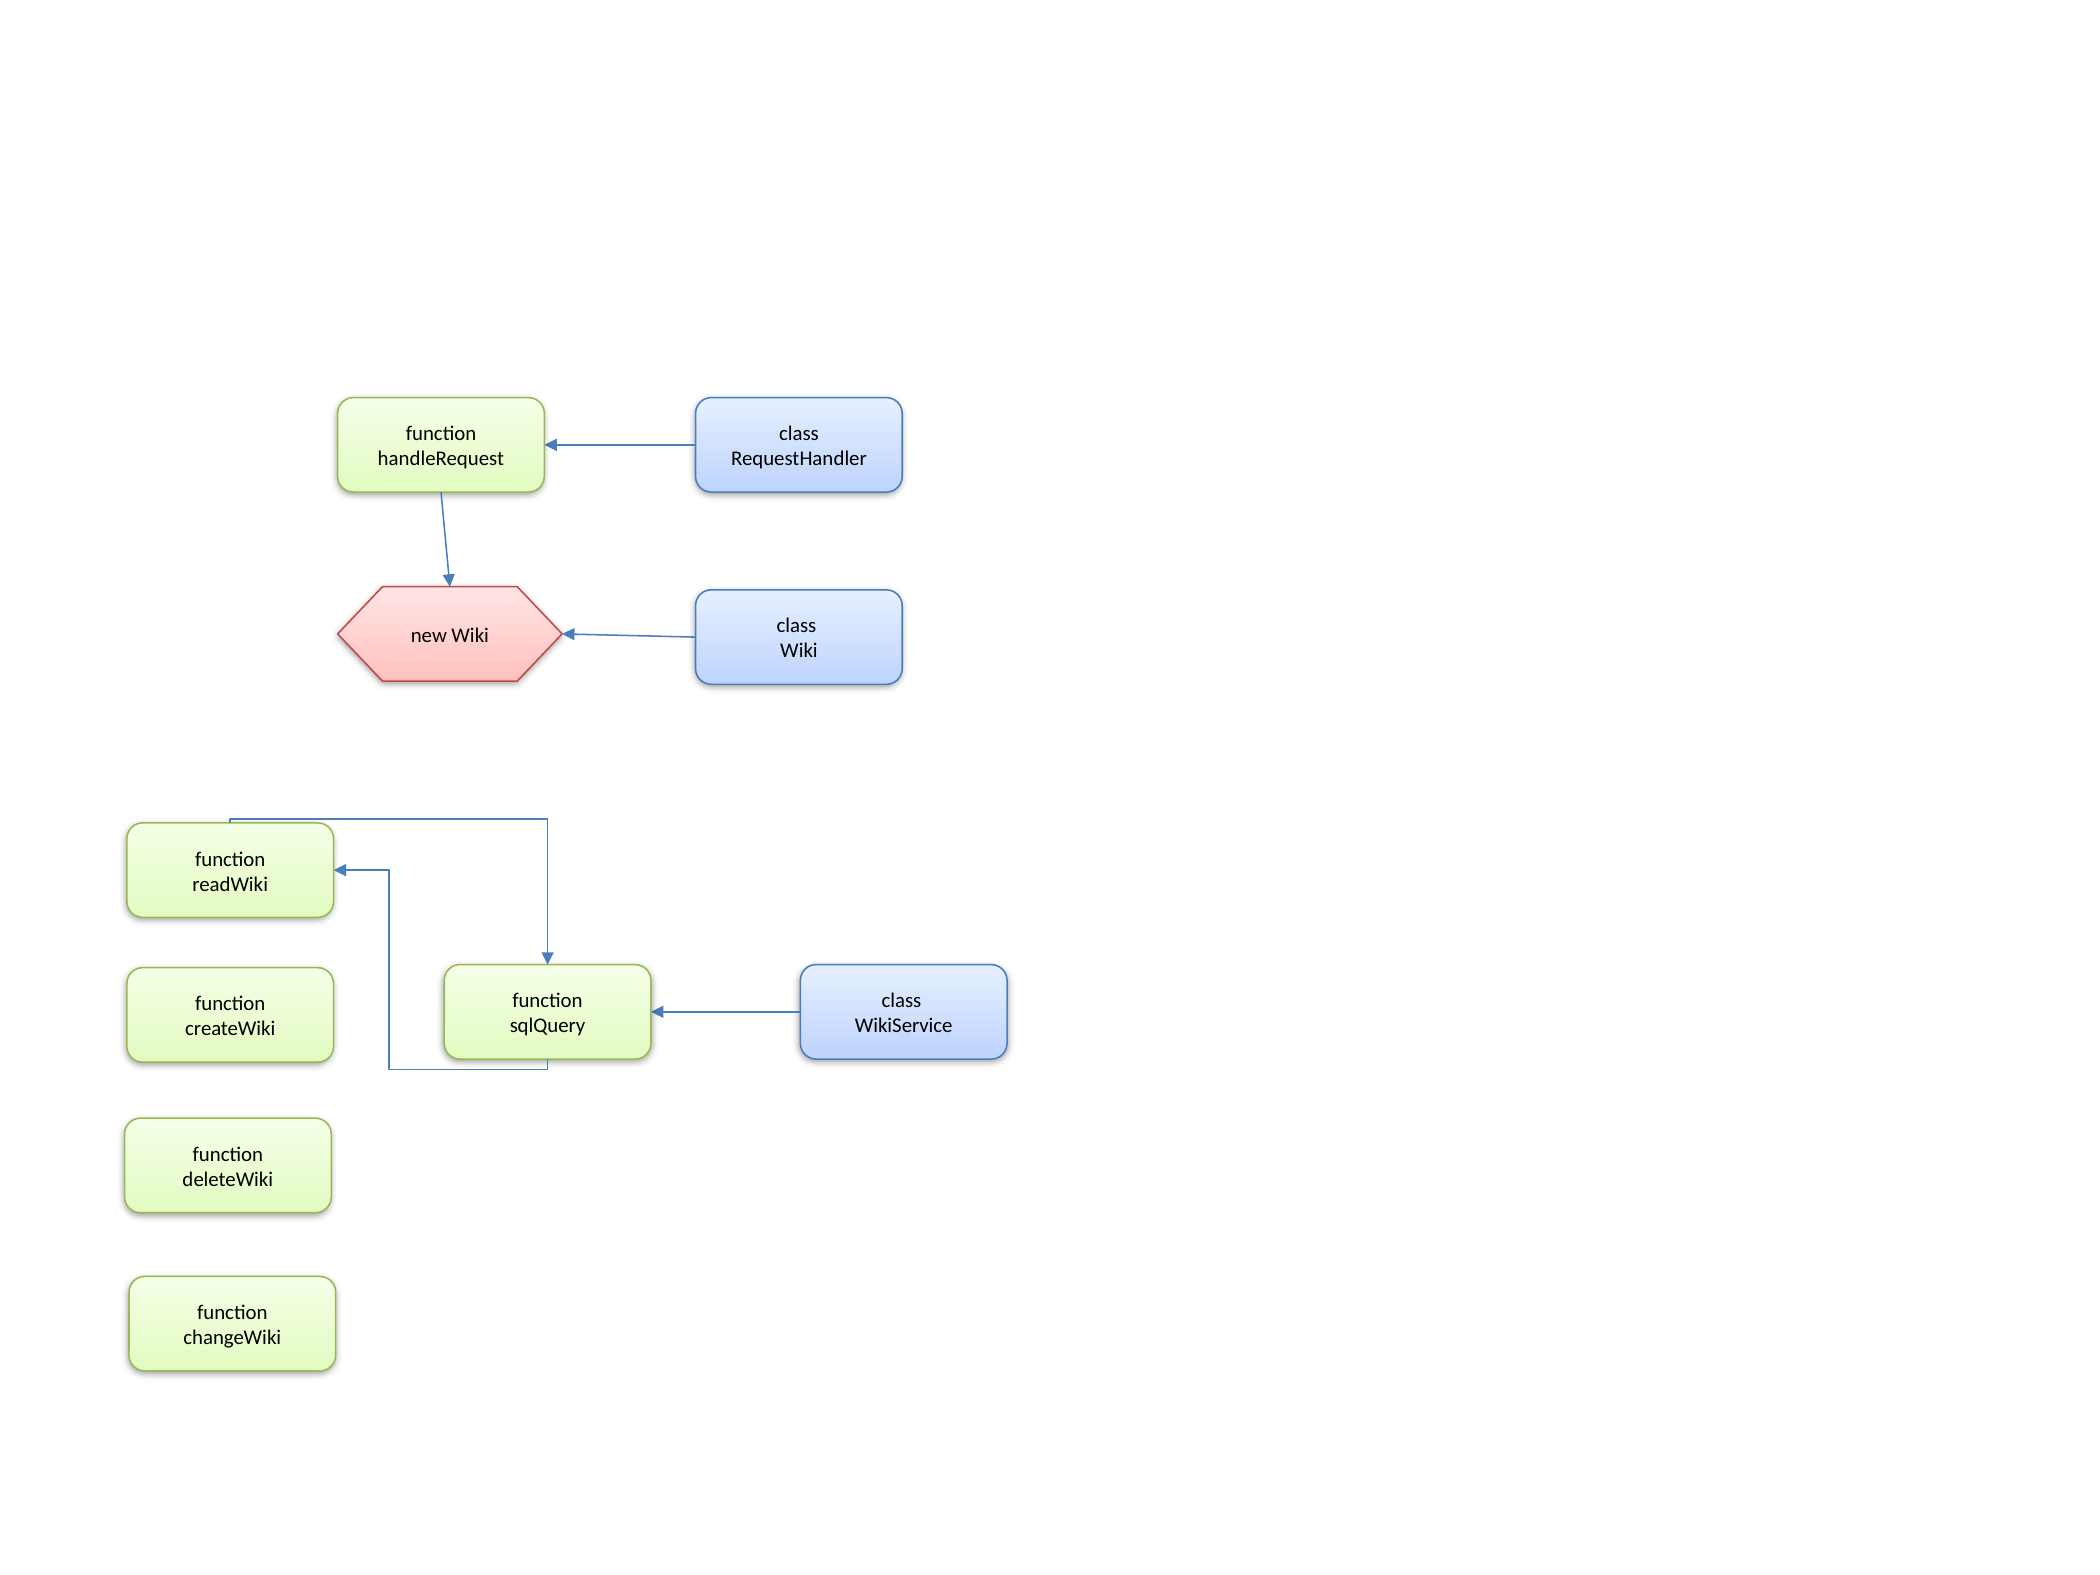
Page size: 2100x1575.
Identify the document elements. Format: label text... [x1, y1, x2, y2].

text_box function handleRequest [336, 396, 546, 493]
text_box function changeWiki [128, 1275, 337, 1372]
text_box new Wiki [337, 585, 562, 682]
text_box class WikiService [799, 963, 1008, 1060]
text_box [317, 734, 461, 1053]
text_box function deleteWiki [123, 1117, 333, 1214]
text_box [345, 857, 536, 1072]
text_box class RequestHandler [694, 396, 904, 493]
text_box class Wiki [694, 589, 904, 686]
text_box function createWiki [126, 966, 328, 1063]
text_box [440, 491, 451, 587]
text_box function sqlQuery [540, 963, 652, 1060]
text_box function readWiki [126, 822, 312, 919]
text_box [561, 633, 696, 638]
